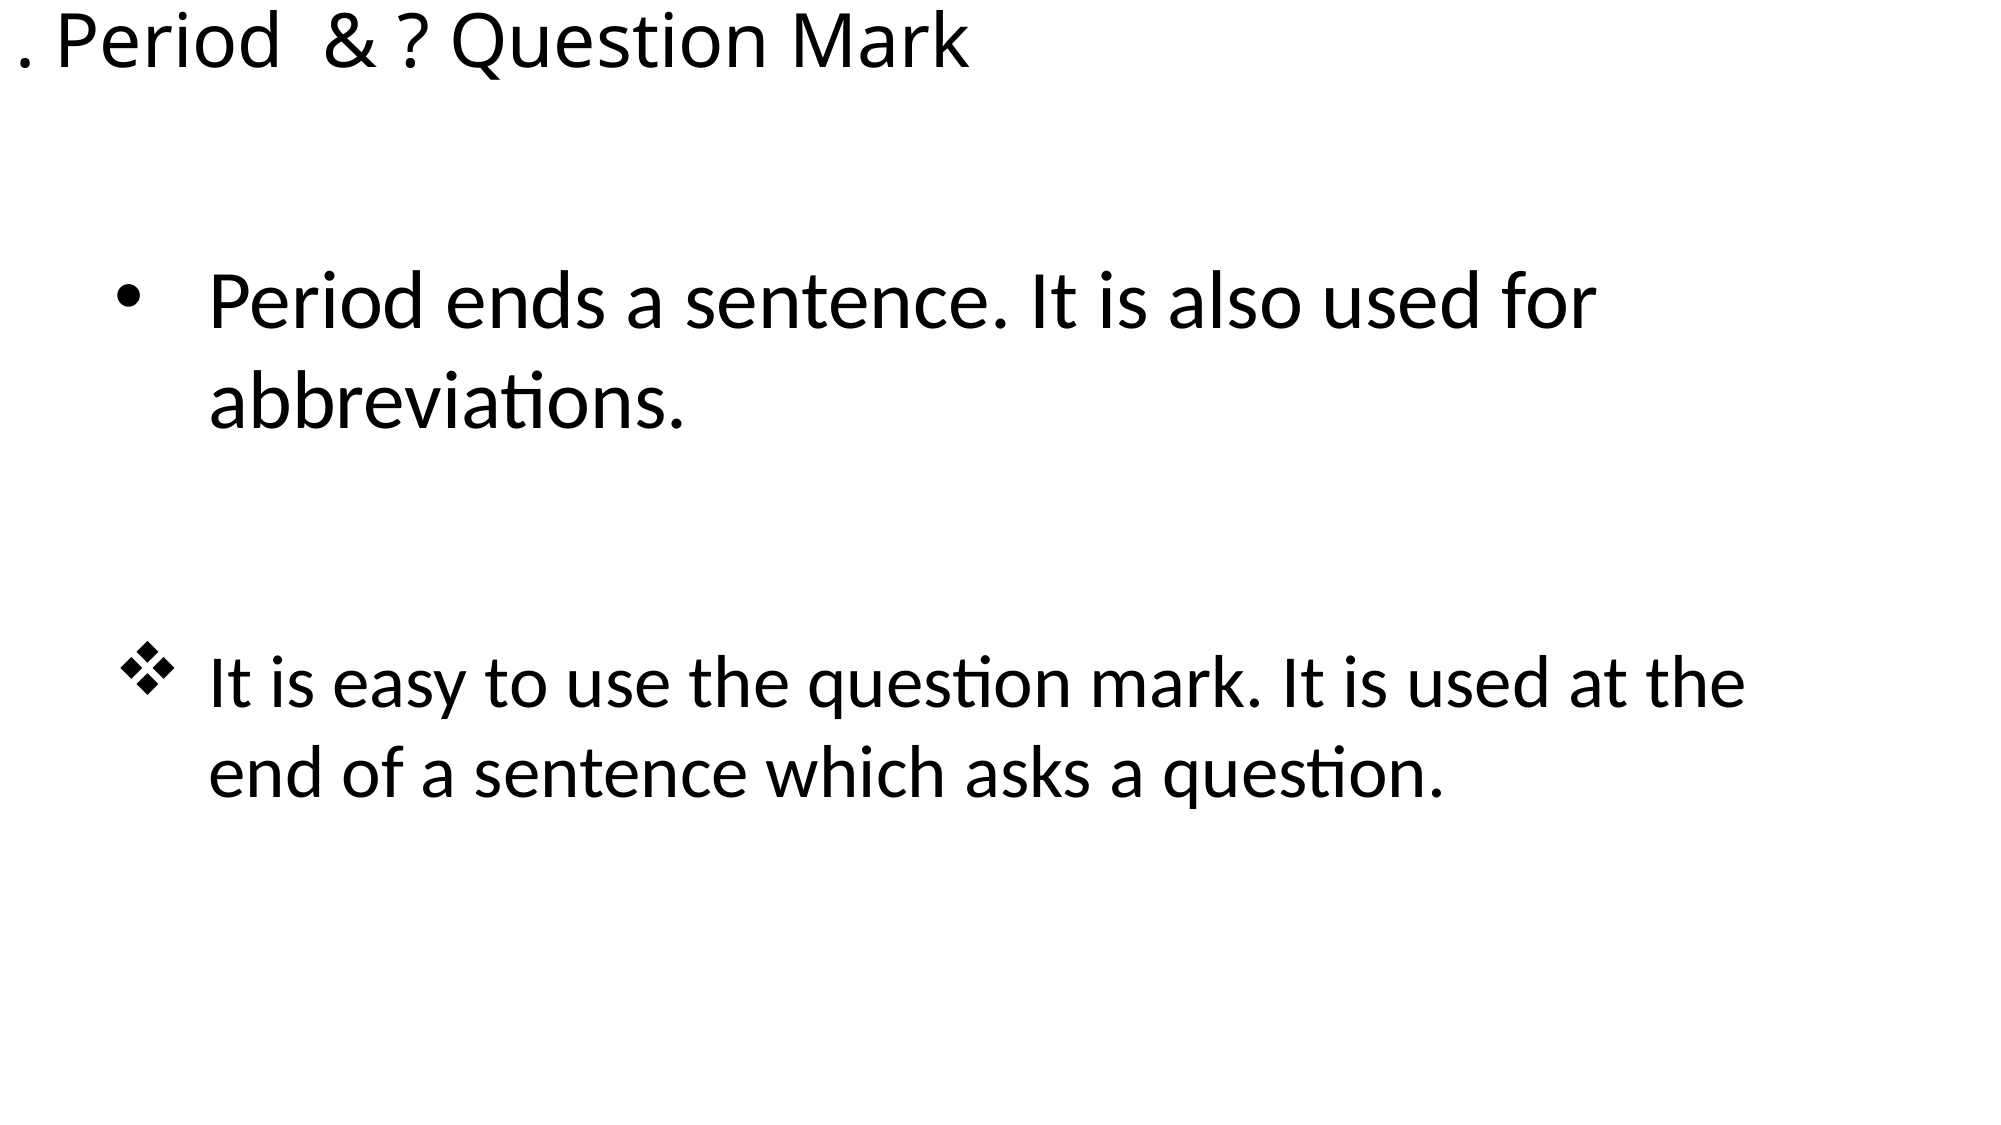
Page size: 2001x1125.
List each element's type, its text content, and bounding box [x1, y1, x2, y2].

text_box It is easy to use the question mark. It is used at the end of a sentence which asks a question. [99, 624, 1788, 820]
title . Period & ? Question Mark [0, 0, 1838, 100]
text_box Period ends a sentence. It is also used for abbreviations. [99, 237, 2000, 453]
